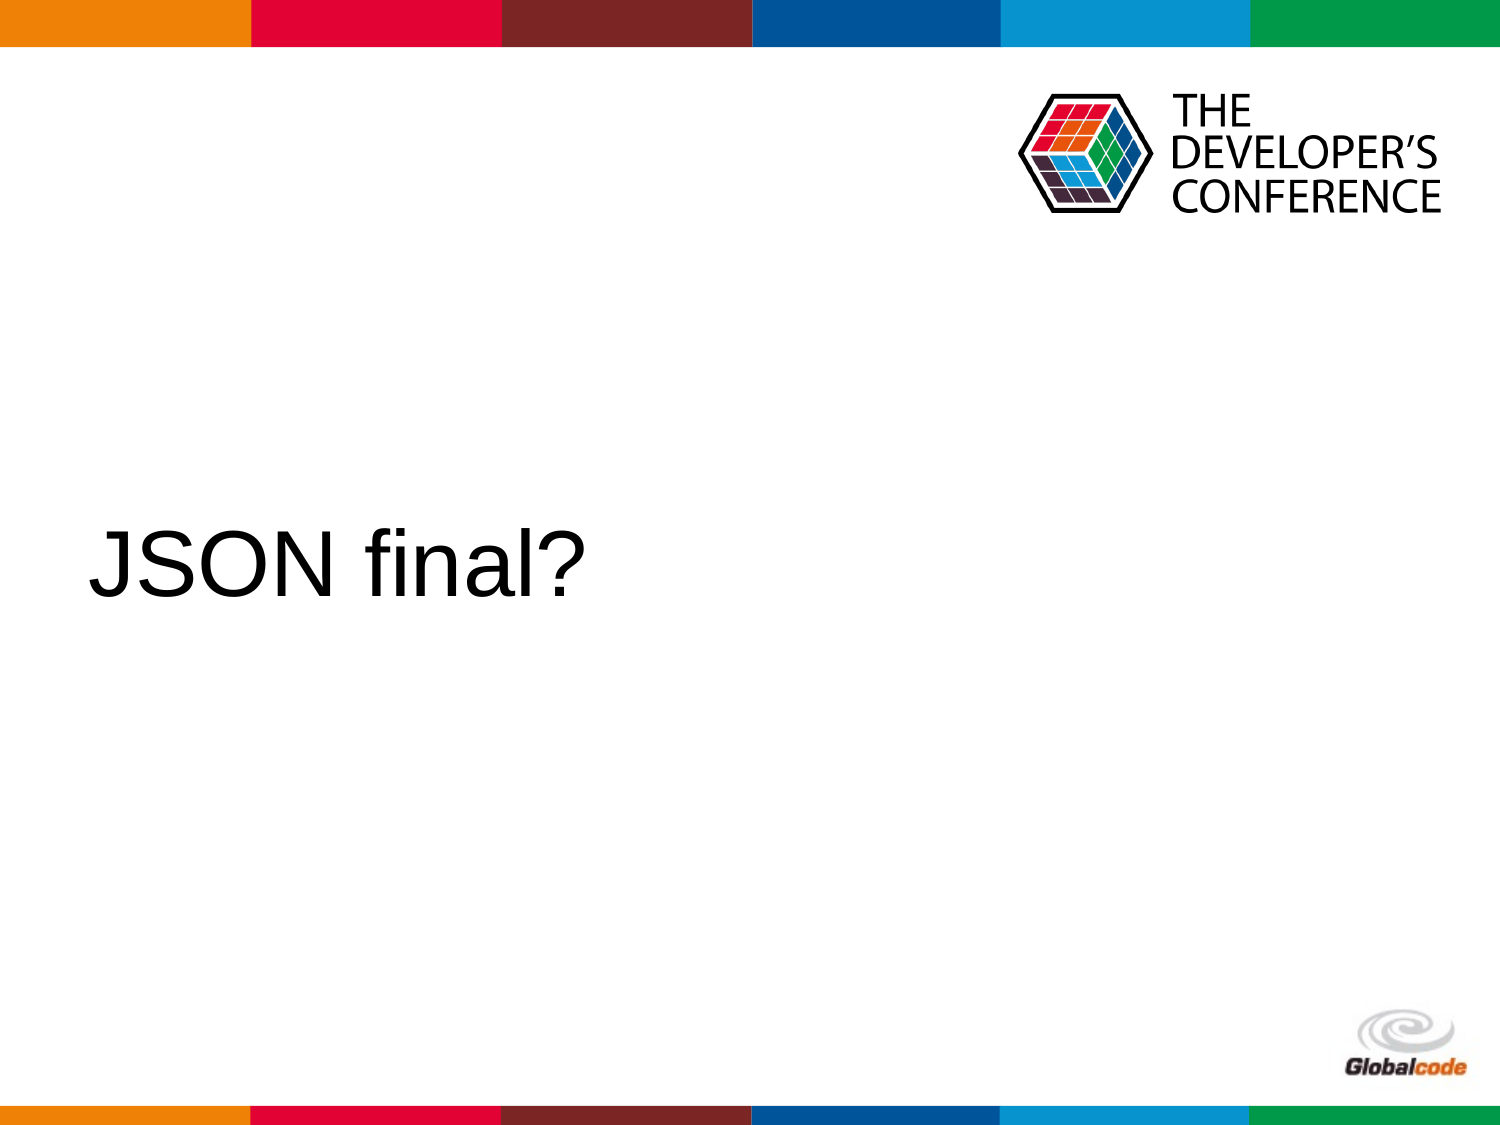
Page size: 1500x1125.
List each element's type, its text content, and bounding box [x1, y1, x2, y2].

title JSON final? [80, 468, 1080, 651]
picture [998, 74, 1459, 232]
picture [1328, 964, 1486, 1105]
